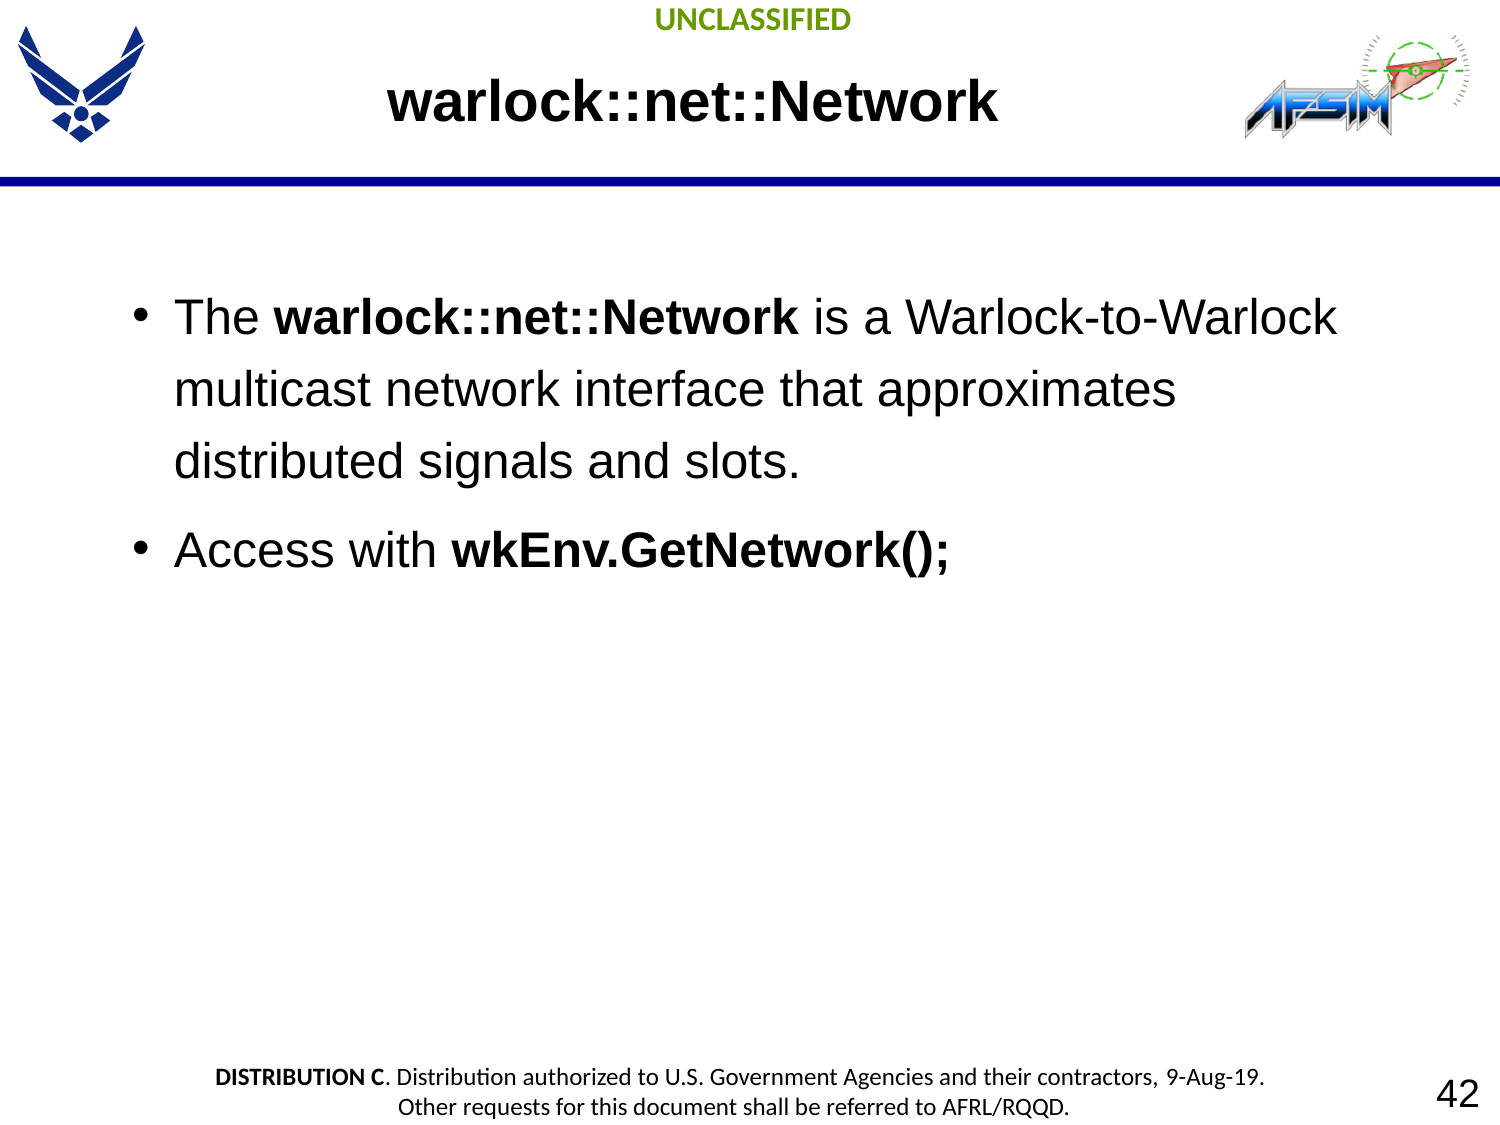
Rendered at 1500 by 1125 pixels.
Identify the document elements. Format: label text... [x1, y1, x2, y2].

list The warlock::net::Network is a Warlock-to-Warlock multicast network interface that approximates distributed signals and slots. Access with wkEnv.GetNetwork(); [75, 262, 1425, 1005]
picture [1238, 22, 1483, 147]
title warlock::net::Network [150, 4, 1238, 193]
